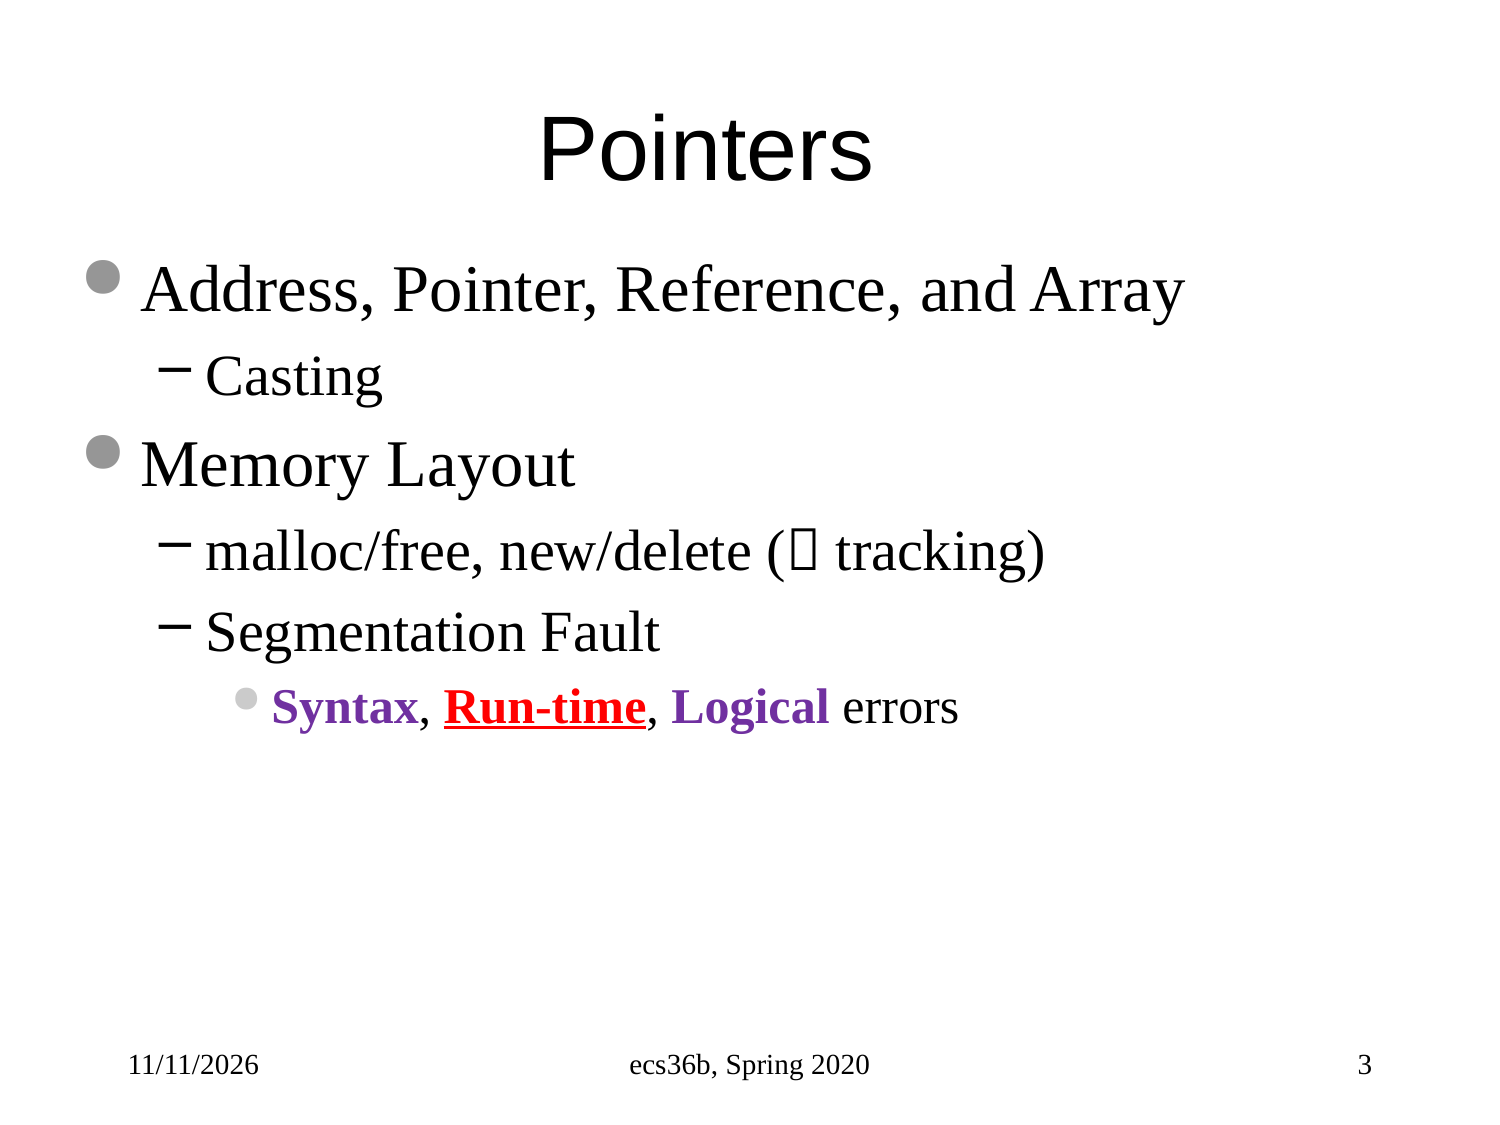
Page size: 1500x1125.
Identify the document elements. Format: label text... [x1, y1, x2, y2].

title Pointers [187, 49, 1226, 237]
footer ecs36b, Spring 2020 [512, 1024, 988, 1101]
list Address, Pointer, Reference, and Array Casting Memory Layout malloc/free, new/delete ( tracking) Segmentation Fault Syntax, Run-time, Logical errors [68, 237, 1344, 913]
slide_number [112, 1024, 426, 1101]
slide_number 3 [1074, 1024, 1388, 1101]
